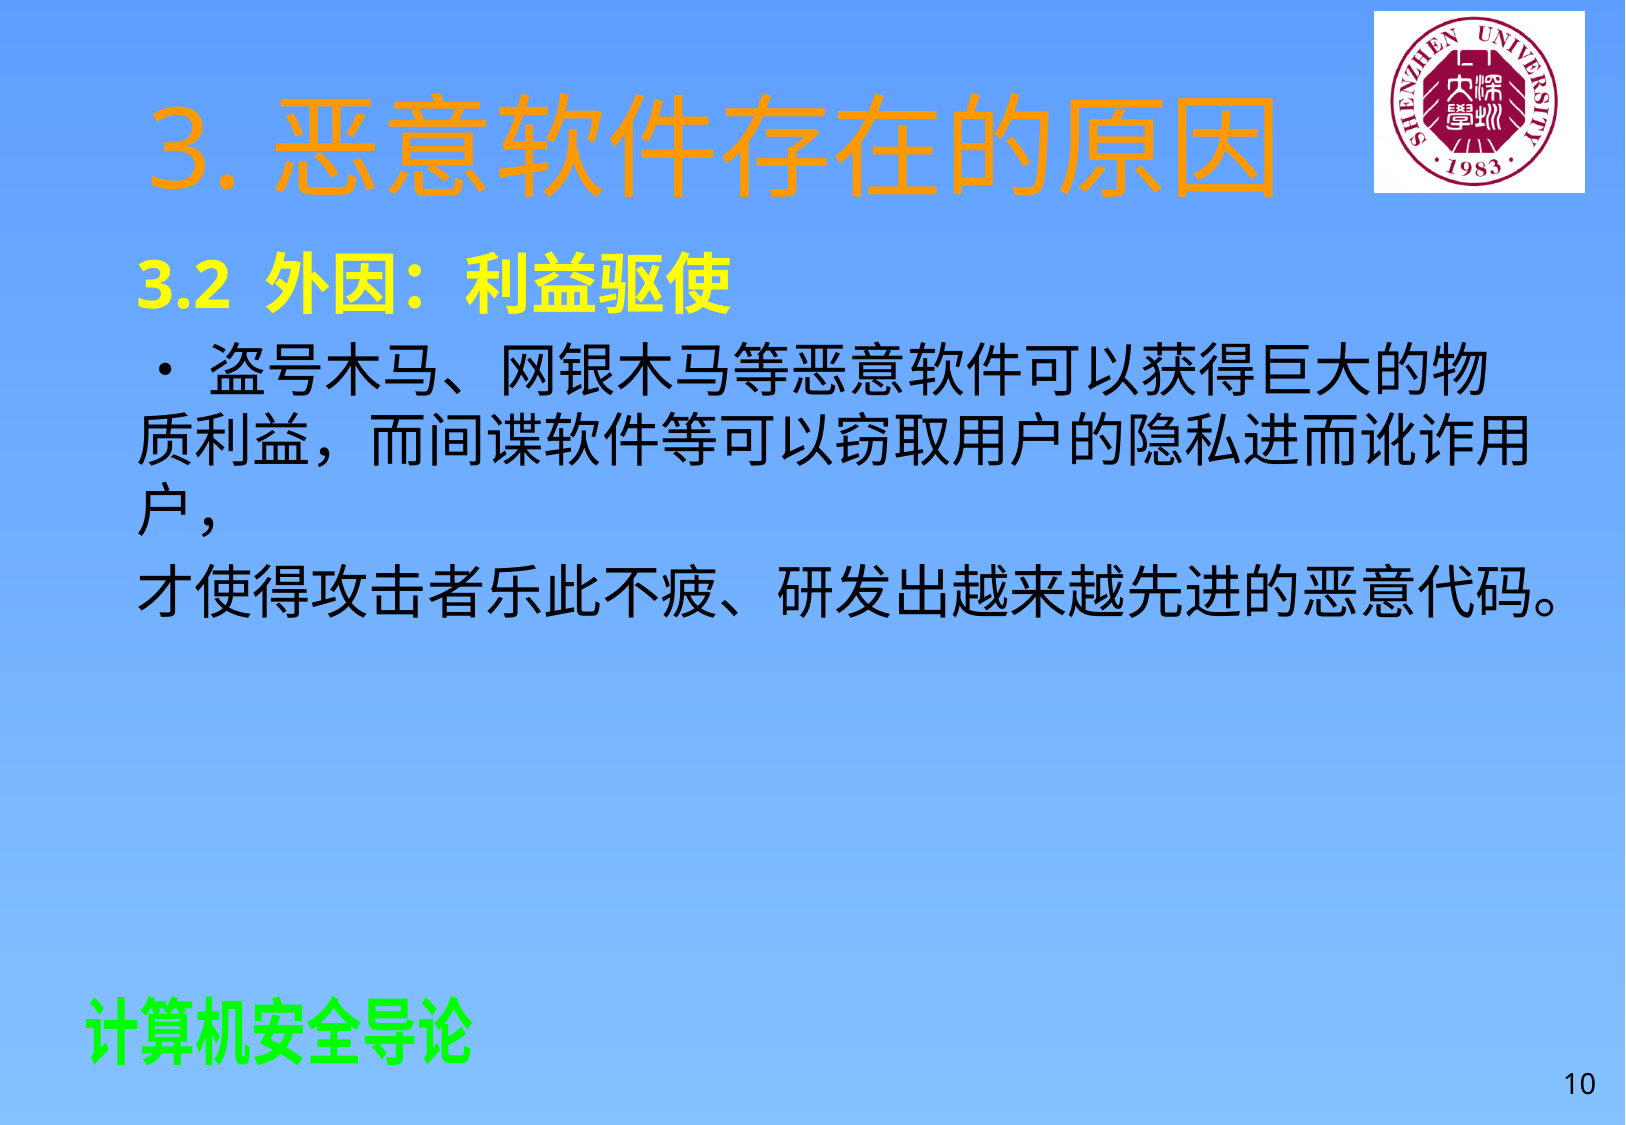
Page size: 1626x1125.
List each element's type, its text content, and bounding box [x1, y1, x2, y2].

slide_number 10 [1438, 1062, 1612, 1113]
title 3.恶意软件存在的原因 [132, 93, 1304, 219]
list 3.2 外因：利益驱使 •盗号木马、网银木马等恶意软件可以获得巨大的物质利益，而间谍软件等可以窃取用户的隐私进而讹诈用户， 才使得攻击者乐此不疲、研发出越来越先进的恶意代码。 [121, 234, 1563, 750]
picture [1374, 11, 1585, 193]
